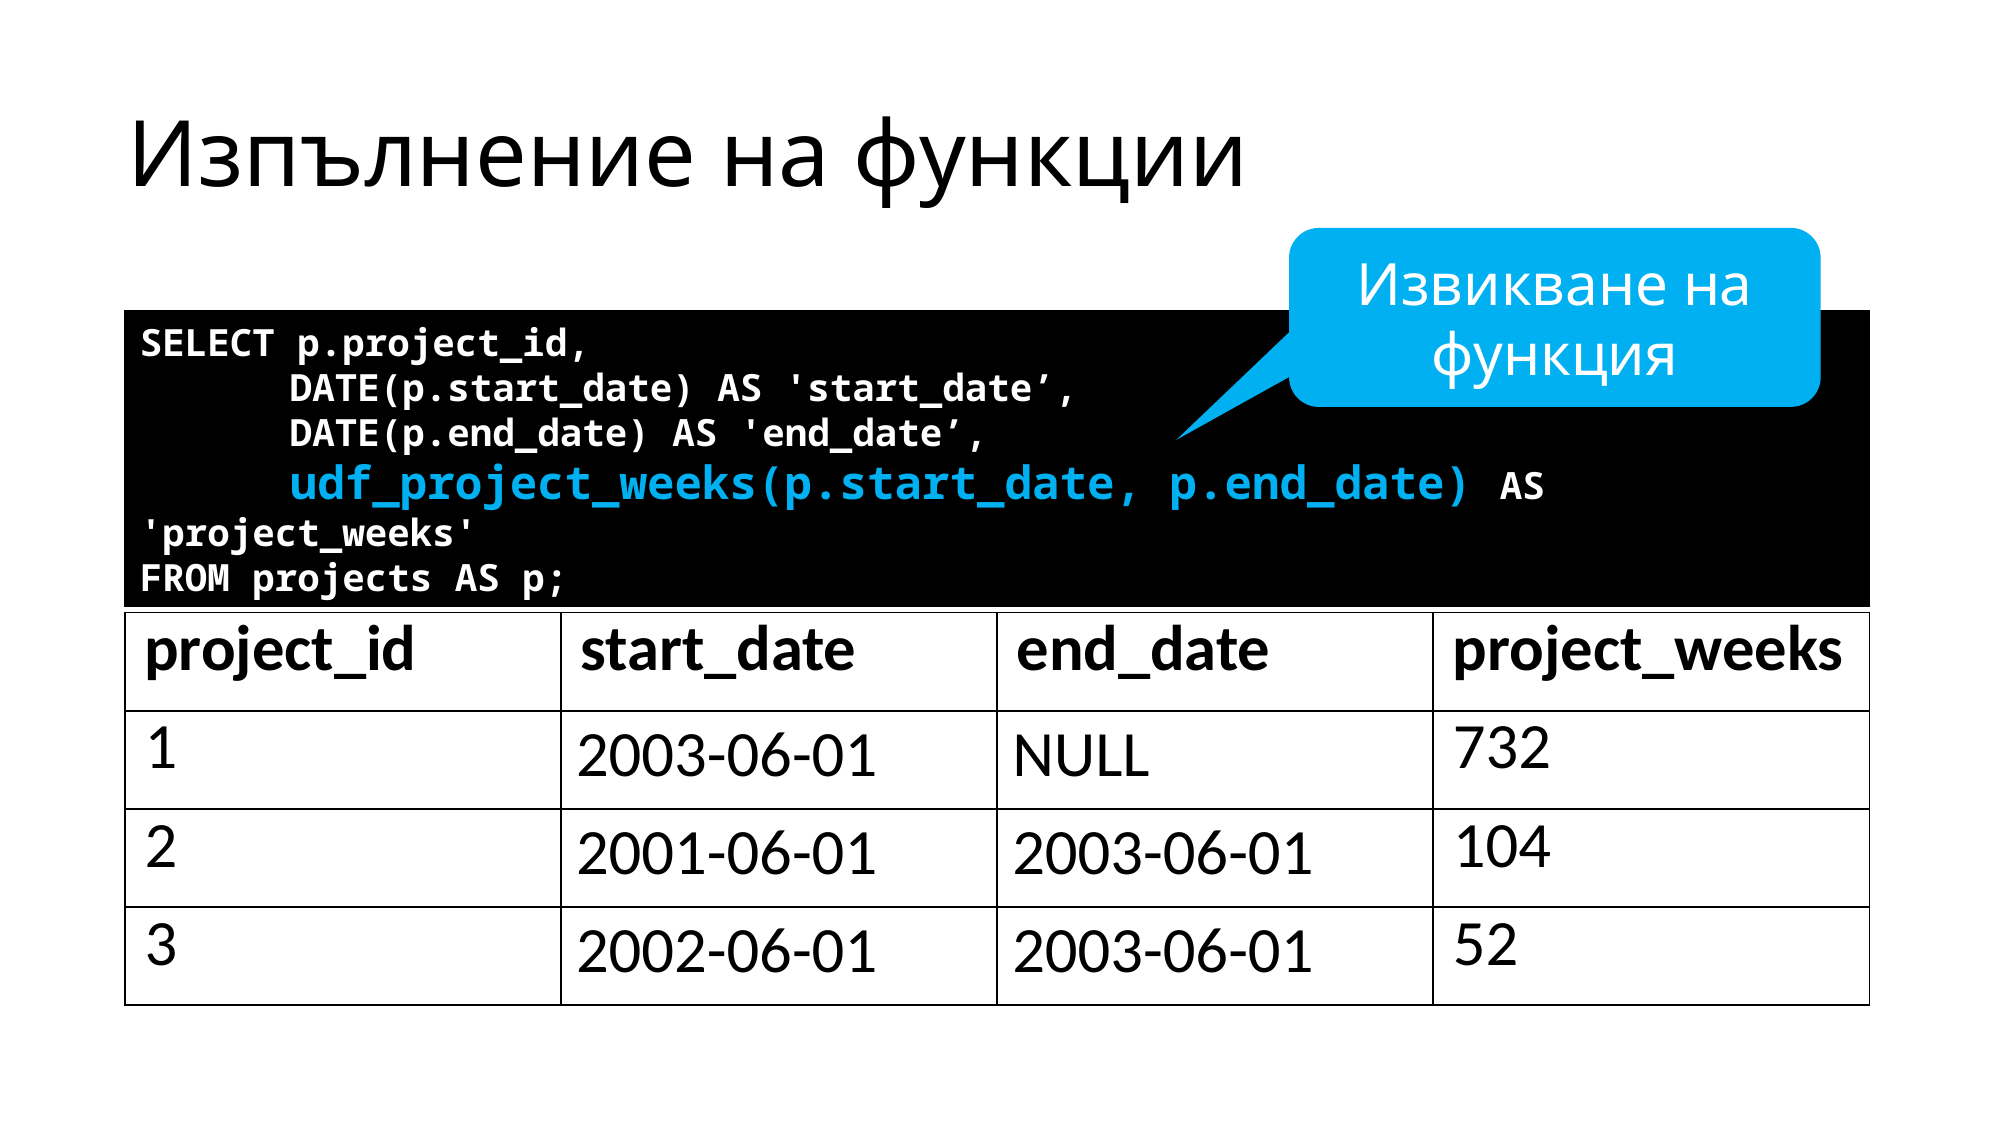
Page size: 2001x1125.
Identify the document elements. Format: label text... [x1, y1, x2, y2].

table_cell 2002-06-01 [562, 908, 996, 1004]
table_cell 732 [1434, 712, 1869, 808]
table_cell 2003-06-01 [998, 908, 1432, 1004]
table_cell 2003-06-01 [562, 712, 996, 808]
table_cell NULL [998, 712, 1432, 808]
table_cell 3 [126, 908, 560, 1004]
table_header start_date [562, 613, 996, 710]
table_cell 52 [1434, 908, 1869, 1004]
title Изпълнение на функции [112, 48, 1838, 266]
text_box SELECT p.project_id, DATE(p.start_date) AS 'start_date’, DATE(p.end_date) AS 'end_date’, udf_project_weeks(p.start_date, p.end_date) AS 'project_weeks' FROM projects AS p; [124, 310, 1870, 607]
table_cell 2003-06-01 [998, 810, 1432, 906]
table_header project_id [126, 613, 560, 710]
table_header project_weeks [1434, 613, 1869, 710]
text_box Извикване на функция [1175, 226, 1822, 441]
table_cell 1 [126, 712, 560, 808]
table_header end_date [998, 613, 1432, 710]
table_cell 2 [126, 810, 560, 906]
table_cell 2001-06-01 [562, 810, 996, 906]
table_cell 104 [1434, 810, 1869, 906]
